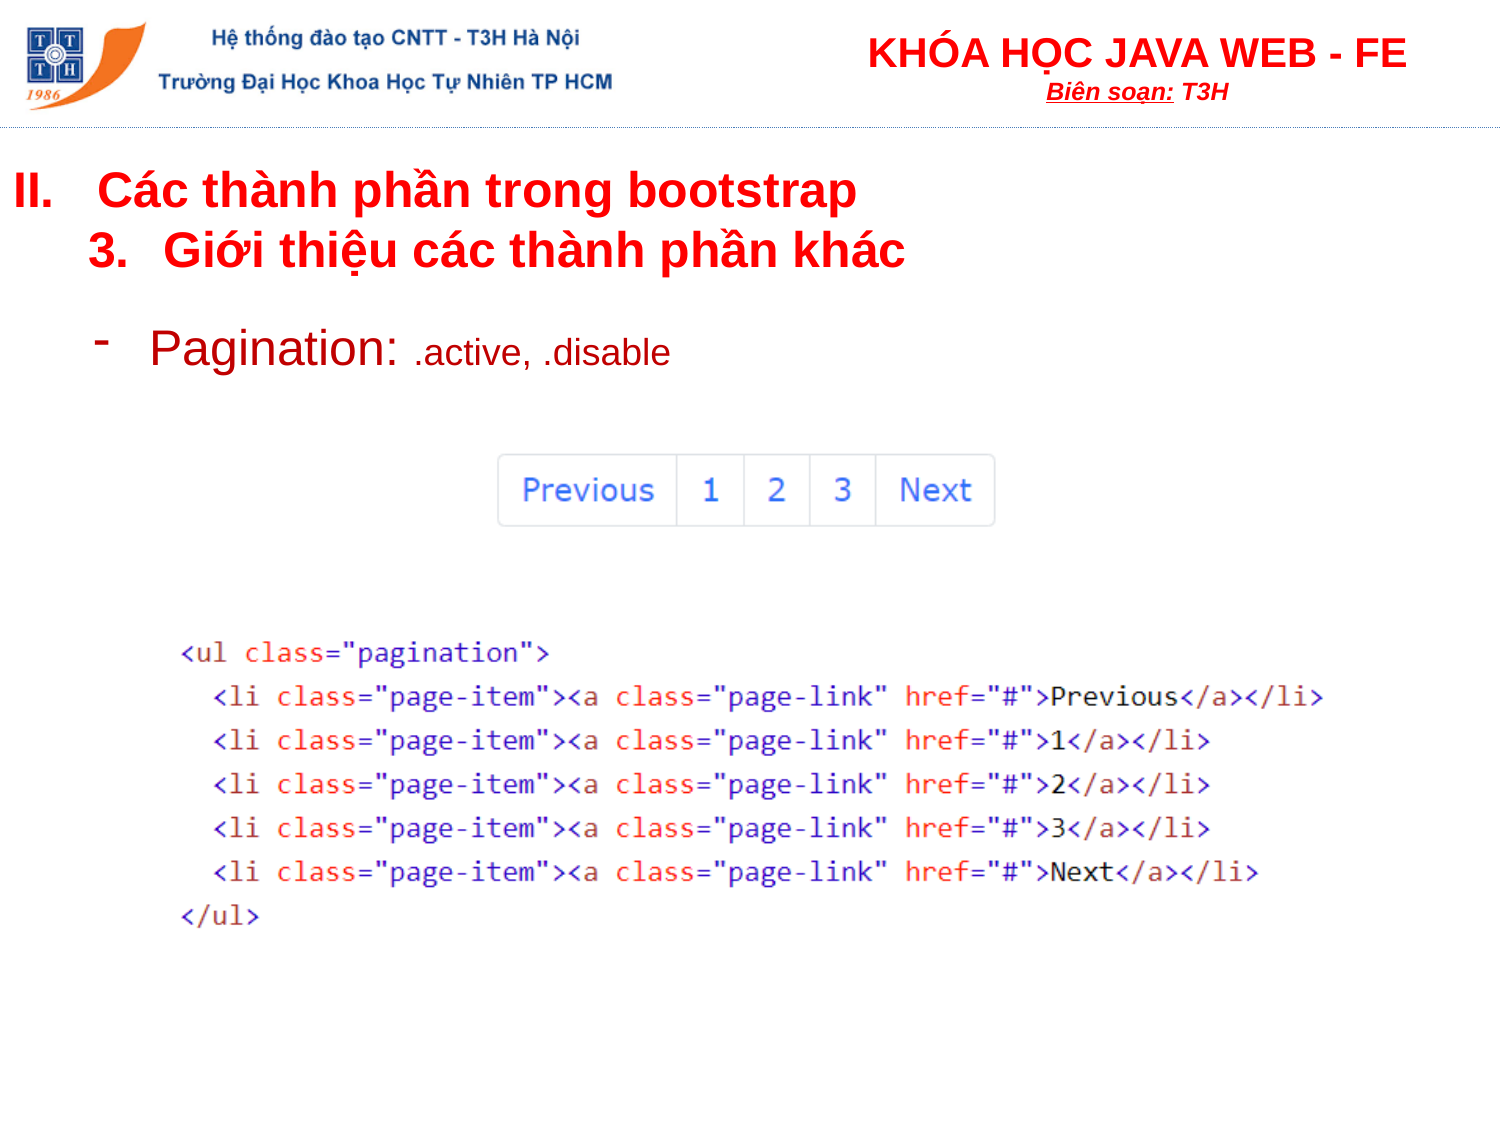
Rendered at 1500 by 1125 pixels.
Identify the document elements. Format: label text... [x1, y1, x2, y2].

picture [3, 1, 642, 127]
picture [169, 637, 1330, 937]
picture [485, 435, 1013, 546]
text_box Pagination: .active, .disable [78, 308, 687, 384]
text_box Các thành phần trong bootstrap Giới thiệu các thành phần khác [0, 149, 1500, 285]
text_box KHÓA HỌC JAVA WEB - FE Biên soạn: T3H [787, 2, 1488, 127]
